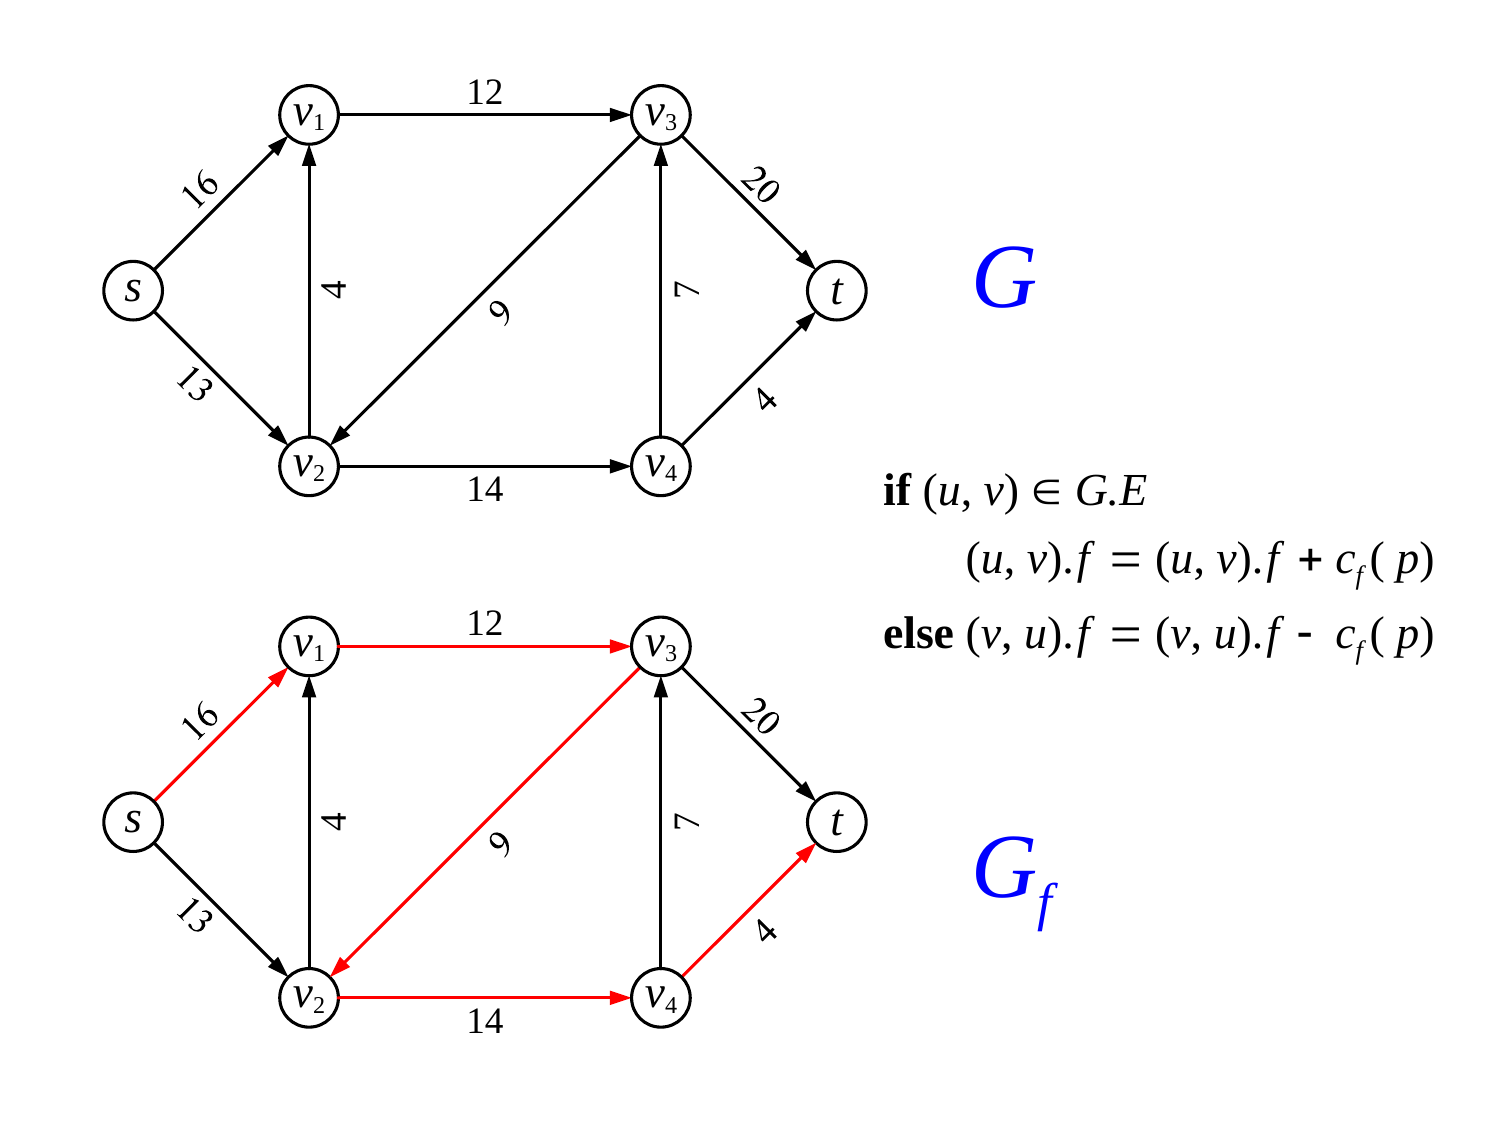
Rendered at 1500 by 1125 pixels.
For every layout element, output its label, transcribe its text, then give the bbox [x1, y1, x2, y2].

picture [100, 60, 869, 529]
text_box Gf [956, 798, 1075, 947]
picture [100, 591, 869, 1061]
list if (u, v)  G.E else (u, v).f = (u, v).f + cf ( p) else (v, u).f = (v, u).f - cf ( p) [867, 444, 1459, 681]
text_box G [956, 208, 1075, 356]
